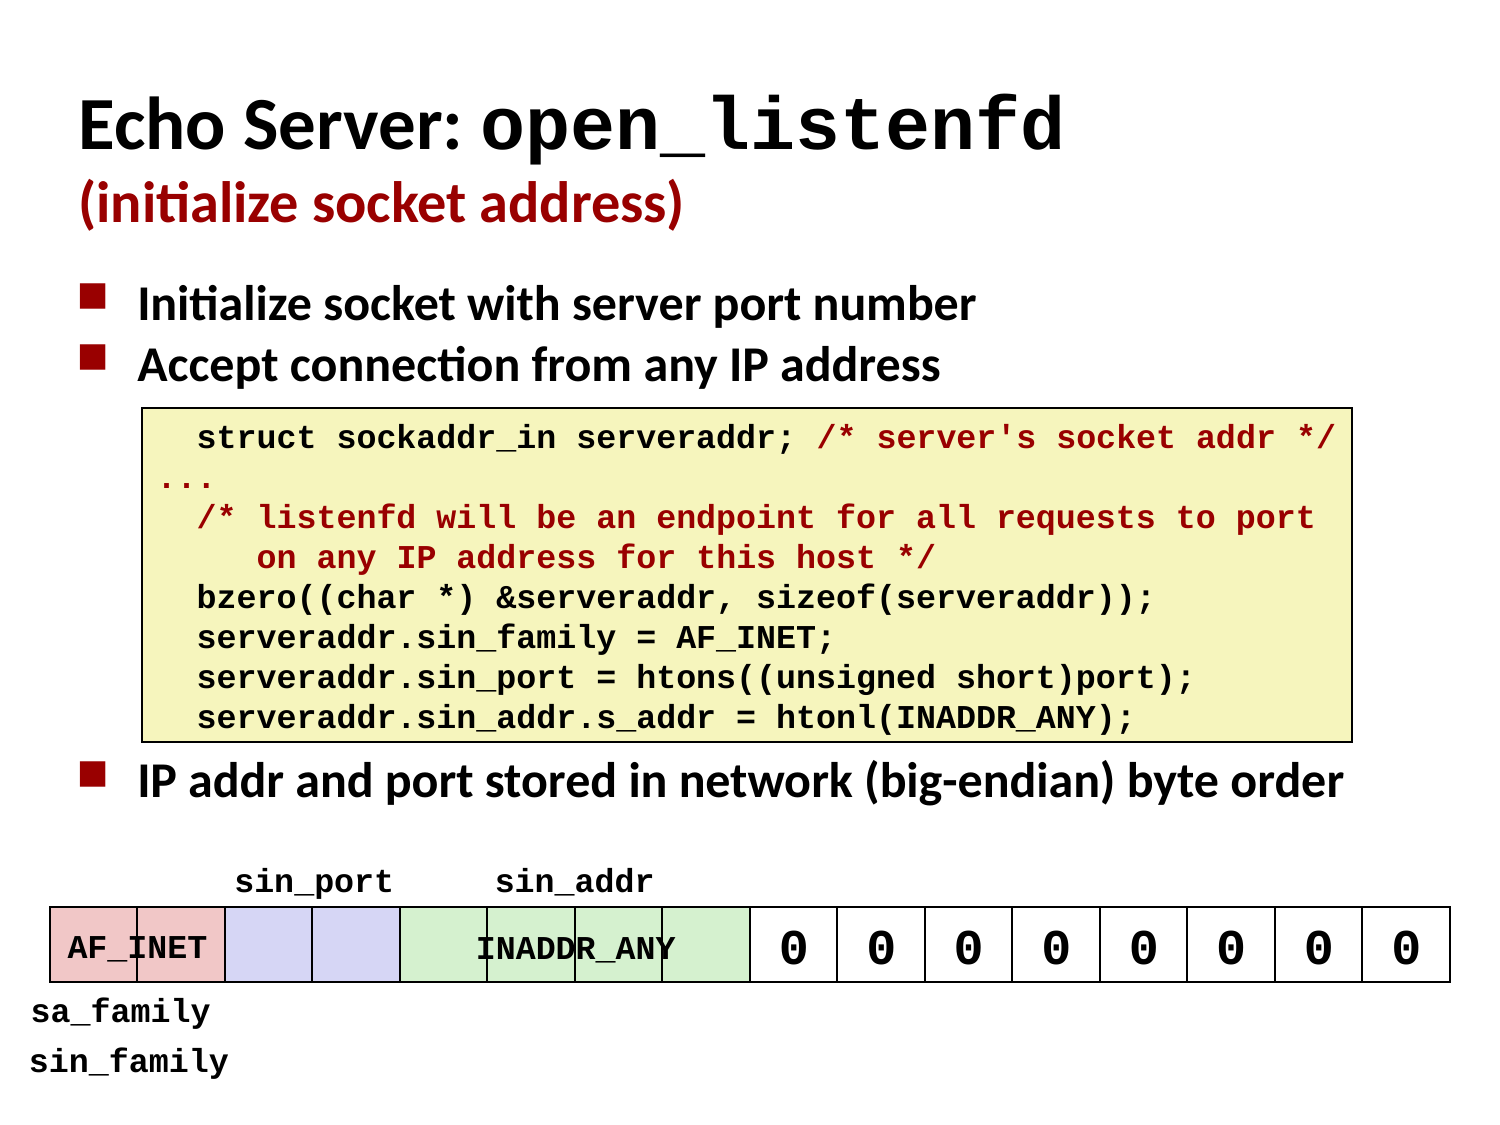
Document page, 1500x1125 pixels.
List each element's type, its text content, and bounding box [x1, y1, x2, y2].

text_box [399, 907, 487, 983]
title Echo Server: open_listenfd (initialize socket address) [63, 64, 1351, 245]
text_box [574, 974, 662, 983]
text_box 0 [1012, 907, 1099, 983]
text_box [312, 907, 399, 983]
text_box [662, 907, 749, 983]
text_box sa_family [15, 982, 226, 1031]
text_box [224, 907, 312, 983]
text_box [574, 907, 662, 918]
text_box 0 [1274, 907, 1362, 983]
text_box 0 [1362, 907, 1450, 983]
text_box [487, 907, 574, 918]
list Initialize socket with server port number Accept connection from any IP address IP addr and port stored in network (big-endian) byte order [65, 271, 1494, 424]
text_box sin_port [219, 852, 410, 907]
text_box 0 [749, 907, 837, 983]
text_box sin_family [13, 1031, 244, 1087]
text_box INADDR_ANY [460, 918, 691, 974]
text_box [49, 907, 137, 982]
text_box 0 [924, 907, 1012, 983]
text_box struct sockaddr_in serveraddr; /* server's socket addr */ ... /* listenfd will be an endpoint for all requests to port on any IP address for this host */ bzero((char *) &serveraddr, sizeof(serveraddr)); serveraddr.sin_family = AF_INET; serveraddr.sin_port = htons((unsigned short)port); serveraddr.sin_addr.s_addr = htonl(INADDR_ANY); [141, 407, 1352, 742]
text_box [487, 974, 574, 983]
text_box 0 [1187, 907, 1274, 983]
text_box 0 [1099, 907, 1187, 983]
text_box [137, 907, 224, 982]
text_box AF_INET [52, 917, 223, 973]
text_box 0 [837, 907, 924, 983]
text_box sin_addr [480, 851, 670, 907]
